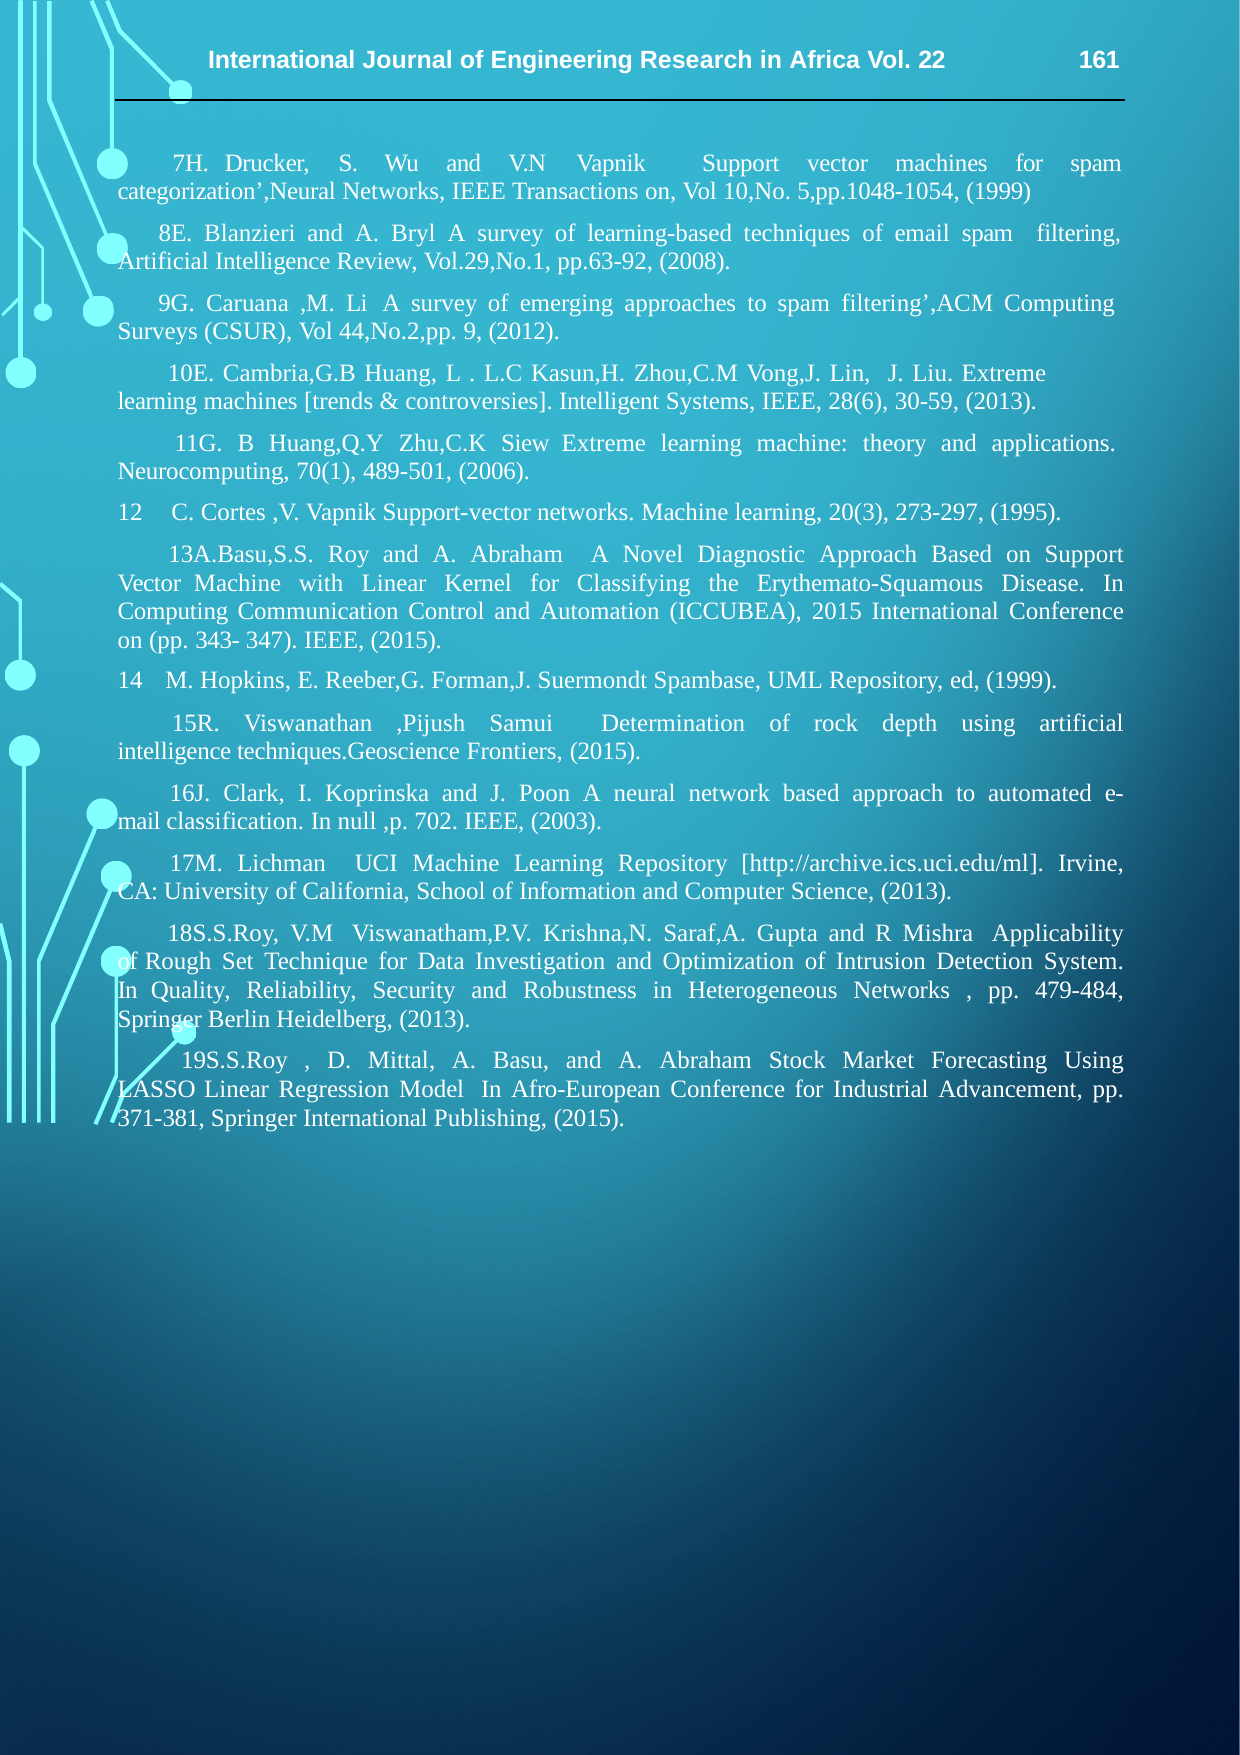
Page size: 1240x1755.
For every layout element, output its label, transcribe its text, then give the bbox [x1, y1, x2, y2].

text_box 161 [1076, 41, 1123, 74]
text_box International Journal of Engineering Research in Africa Vol. 22 [206, 41, 953, 74]
text_box H. Drucker, S. Wu and V.N Vapnik Support vector machines for spam categorization’,Neural Networks, IEEE Transactions on, Vol 10,No. 5,pp.1048-1054, (1999) E. Blanzieri and A. Bryl A survey of learning-based techniques of email spam filtering, Artificial Intelligence Review, Vol.29,No.1, pp.63-92, (2008). G. Caruana ,M. Li A survey of emerging approaches to spam filtering’,ACM Computing Surveys (CSUR), Vol 44,No.2,pp. 9, (2012). E. Cambria,G.B Huang, L . L.C Kasun,H. Zhou,C.M Vong,J. Lin, J. Liu. Extreme learning machines [trends & controversies]. Intelligent Systems, IEEE, 28(6), 30-59, (2013). G. B Huang,Q.Y Zhu,C.K Siew Extreme learning machine: theory and applications. Neurocomputing, 70(1), 489-501, (2006). C. Cortes ,V. Vapnik Support-vector networks. Machine learning, 20(3), 273-297, (1995). A.Basu,S.S. Roy and A. Abraham A Novel Diagnostic Approach Based on Support Vector Machine with Linear Kernel for Classifying the Erythemato-Squamous Disease. In Computing Communication Control and Automation (ICCUBEA), 2015 International Conference on (pp. 343- 347). IEEE, (2015). M. Hopkins, E. Reeber,G. Forman,J. Suermondt Spambase, UML Repository, ed, (1999). R. Viswanathan ,Pijush Samui Determination of rock depth using artificial intelligence techniques.Geoscience Frontiers, (2015). J. Clark, I. Koprinska and J. Poon A neural network based approach to automated e-mail classification. In null ,p. 702. IEEE, (2003). M. Lichman UCI Machine Learning Repository [http://archive.ics.uci.edu/ml]. Irvine, CA: University of California, School of Information and Computer Science, (2013). S.S.Roy, V.M Viswanatham,P.V. Krishna,N. Saraf,A. Gupta and R Mishra Applicability of Rough Set Technique for Data Investigation and Optimization of Intrusion Detection System. In Quality, Reliability, Security and Robustness in Heterogeneous Networks , pp. 479-484, Springer Berlin Heidelberg, (2013). S.S.Roy , D. Mittal, A. Basu, and A. Abraham Stock Market Forecasting Using LASSO Linear Regression Model In Afro-European Conference for Industrial Advancement, pp. 371-381, Springer International Publishing, (2015). [115, 143, 1124, 1132]
